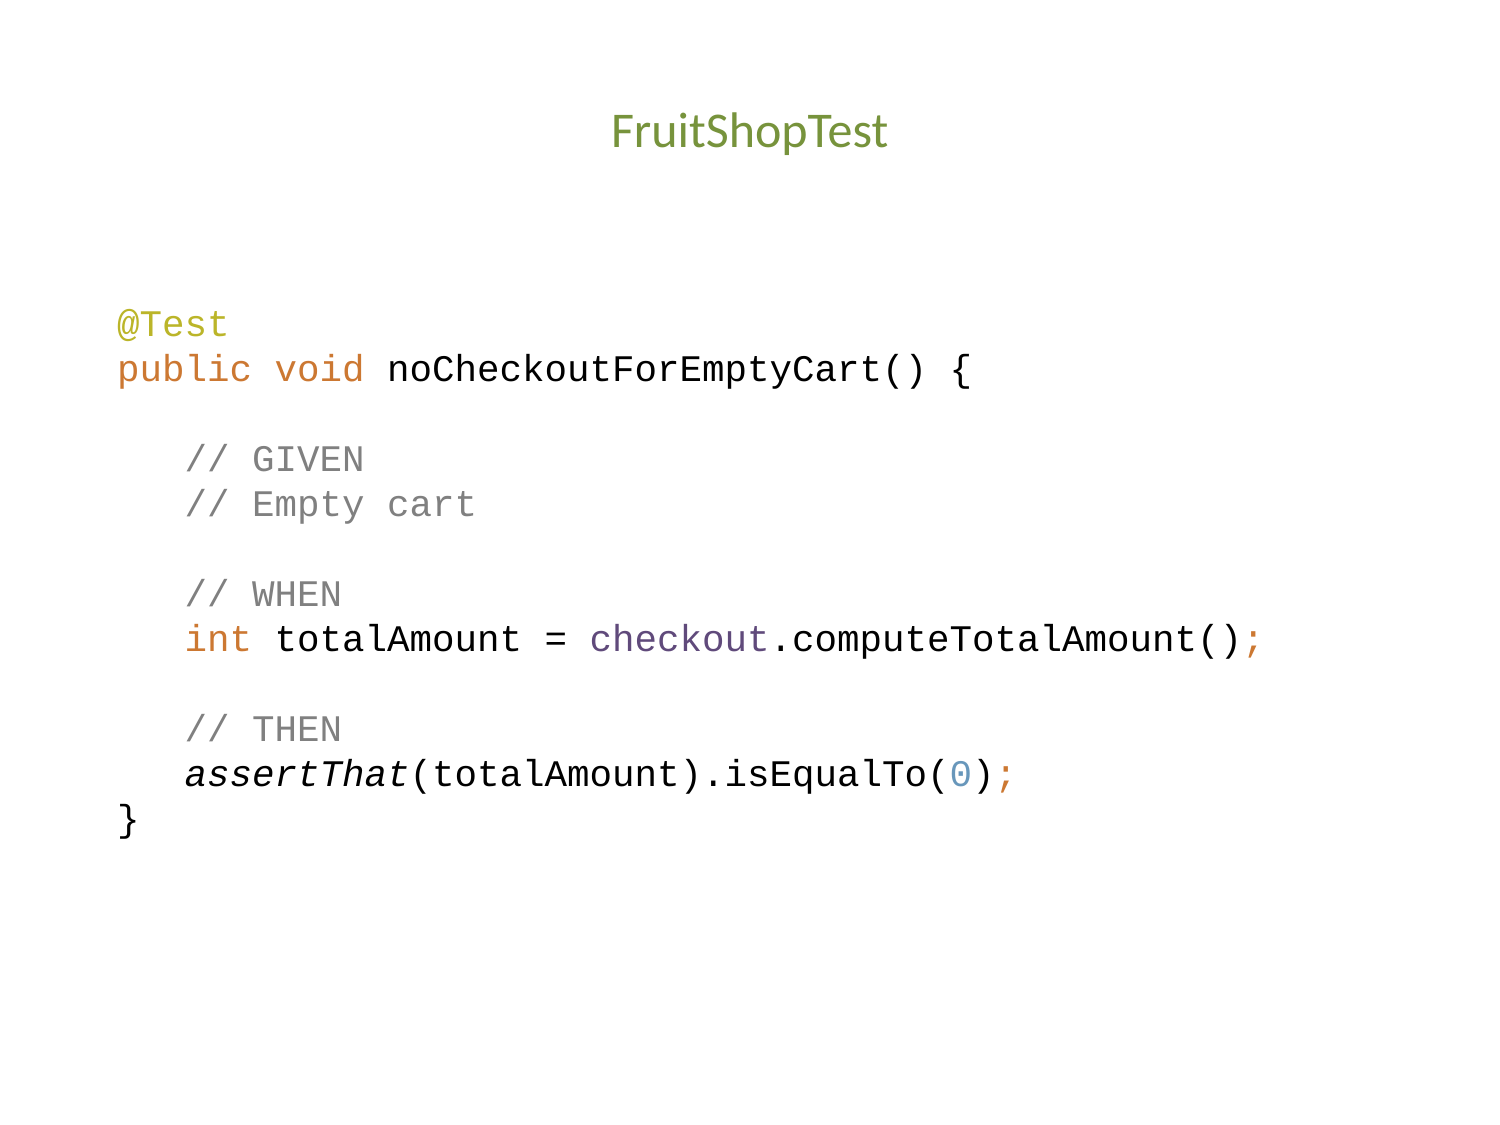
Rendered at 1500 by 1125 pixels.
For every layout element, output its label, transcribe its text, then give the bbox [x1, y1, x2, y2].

text_box FruitShopTest [596, 89, 904, 165]
text_box @Test public void noCheckoutForEmptyCart() { // GIVEN // Empty cart // WHEN int totalAmount = checkout.computeTotalAmount(); // THEN assertThat(totalAmount).isEqualTo(0); } [102, 291, 1427, 847]
